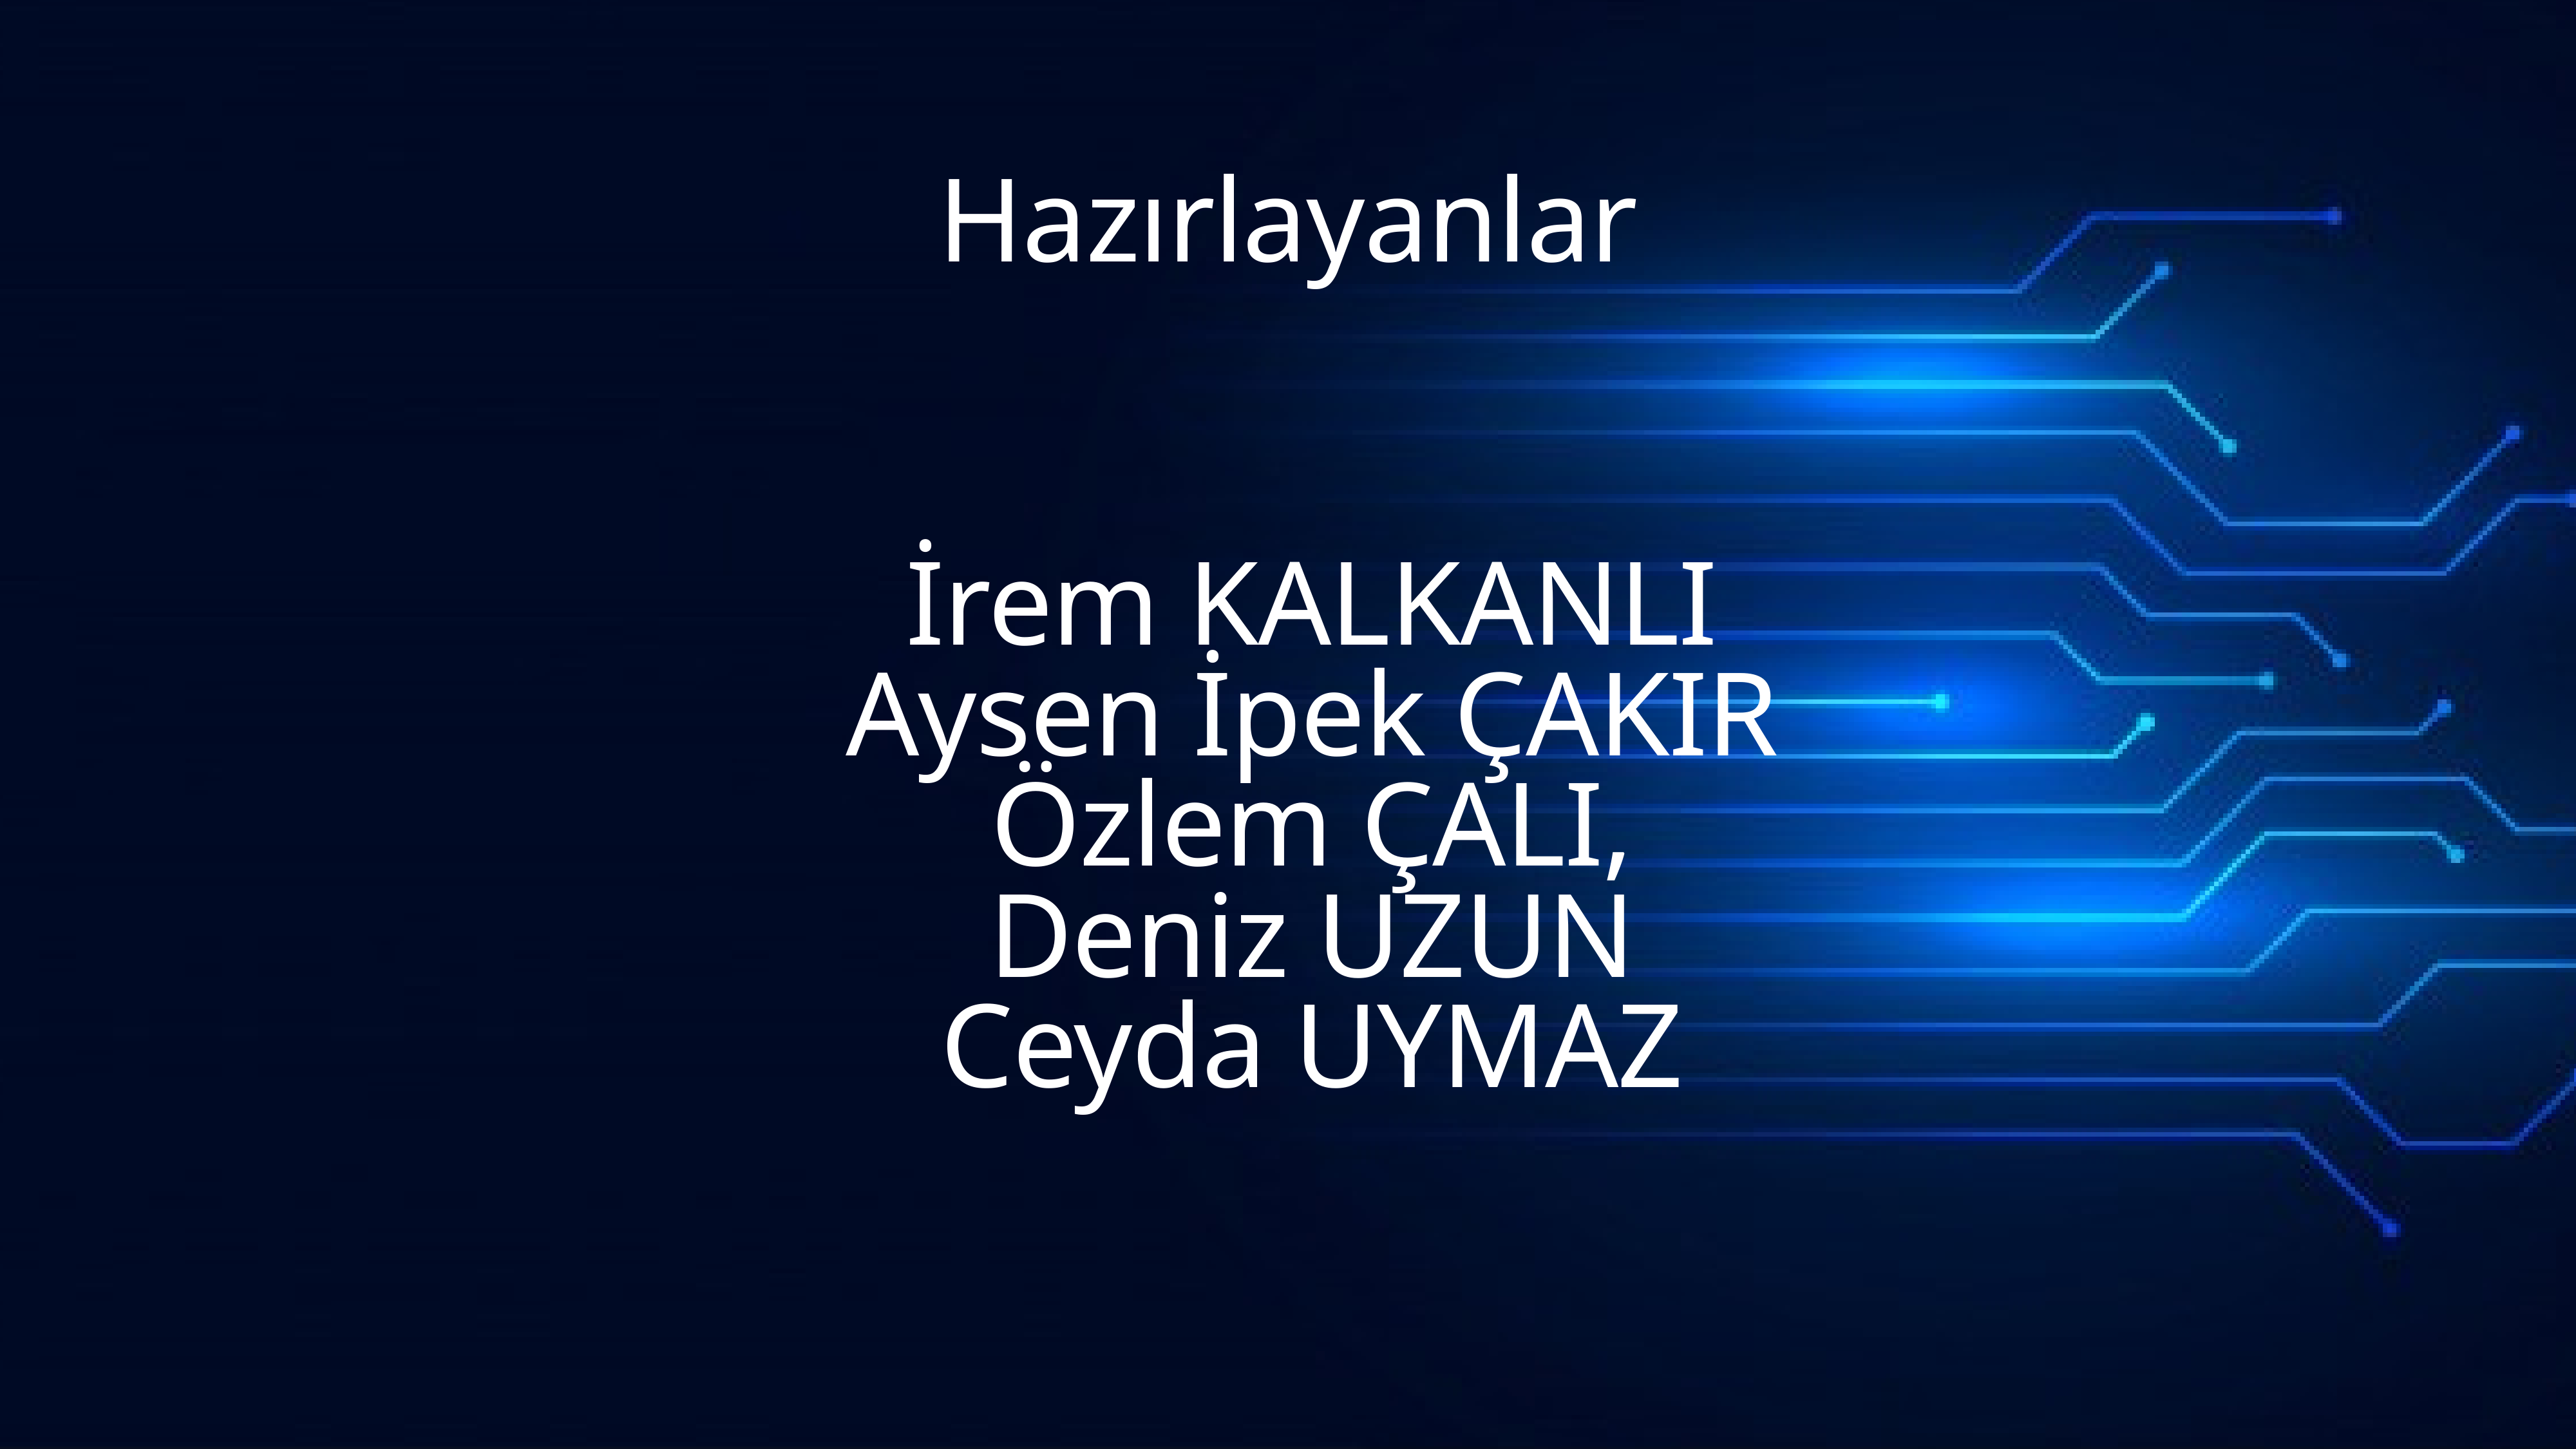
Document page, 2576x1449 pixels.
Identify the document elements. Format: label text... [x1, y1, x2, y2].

title Hazırlayanlar [182, 167, 2394, 344]
list İrem KALKANLI Aysen İpek ÇAKIR Özlem ÇALI, Deniz UZUN Ceyda UYMAZ [75, 363, 2501, 1303]
picture [0, 0, 2576, 1449]
